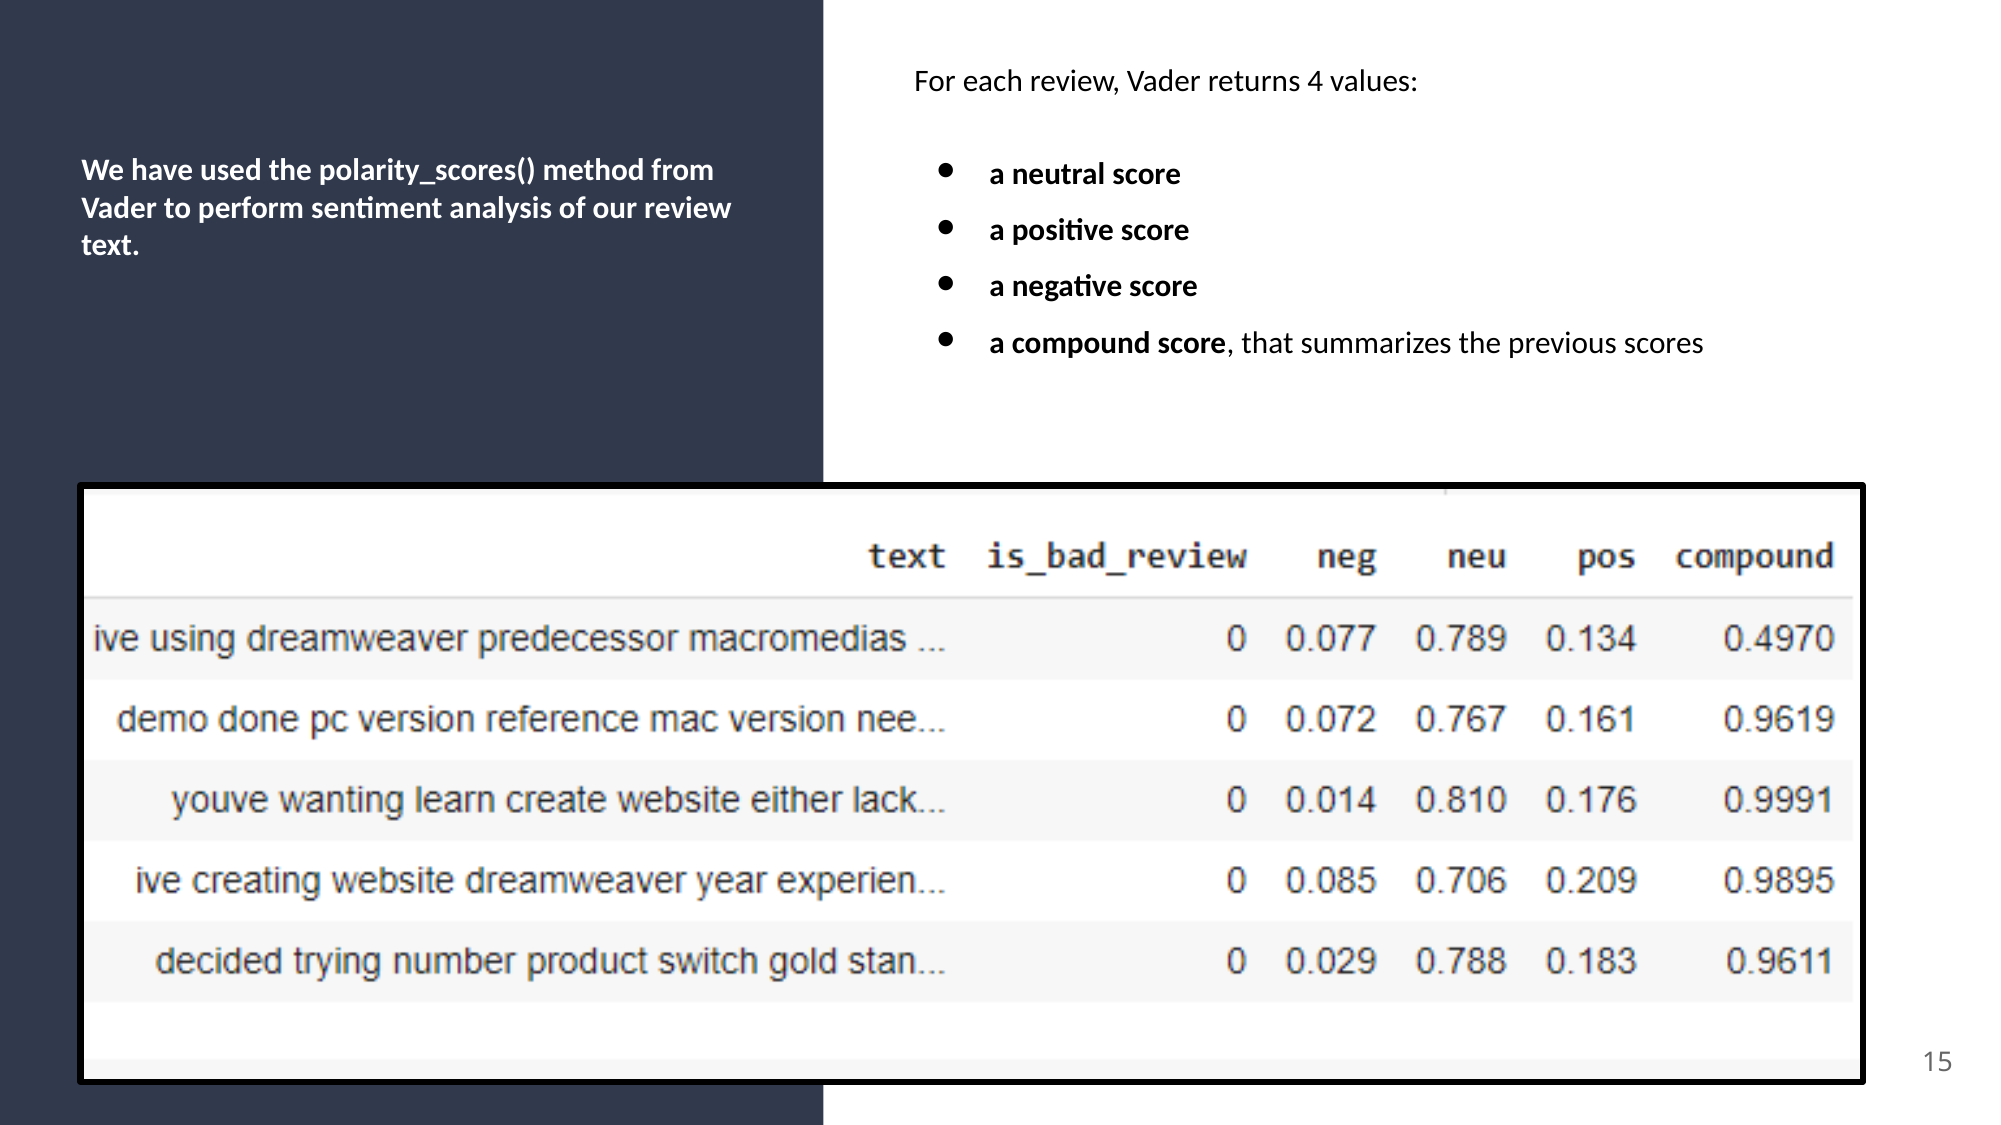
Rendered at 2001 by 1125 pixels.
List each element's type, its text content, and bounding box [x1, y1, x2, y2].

list For each review, Vader returns 4 values: a neutral score a positive score a negative score a compound score, that summarizes the previous scores [894, 39, 1819, 487]
list We have used the polarity_scores() method from Vader to perform sentiment analysis of our review text. [61, 54, 765, 894]
picture [83, 488, 1860, 1079]
slide_number ‹#› [1853, 1019, 1974, 1106]
